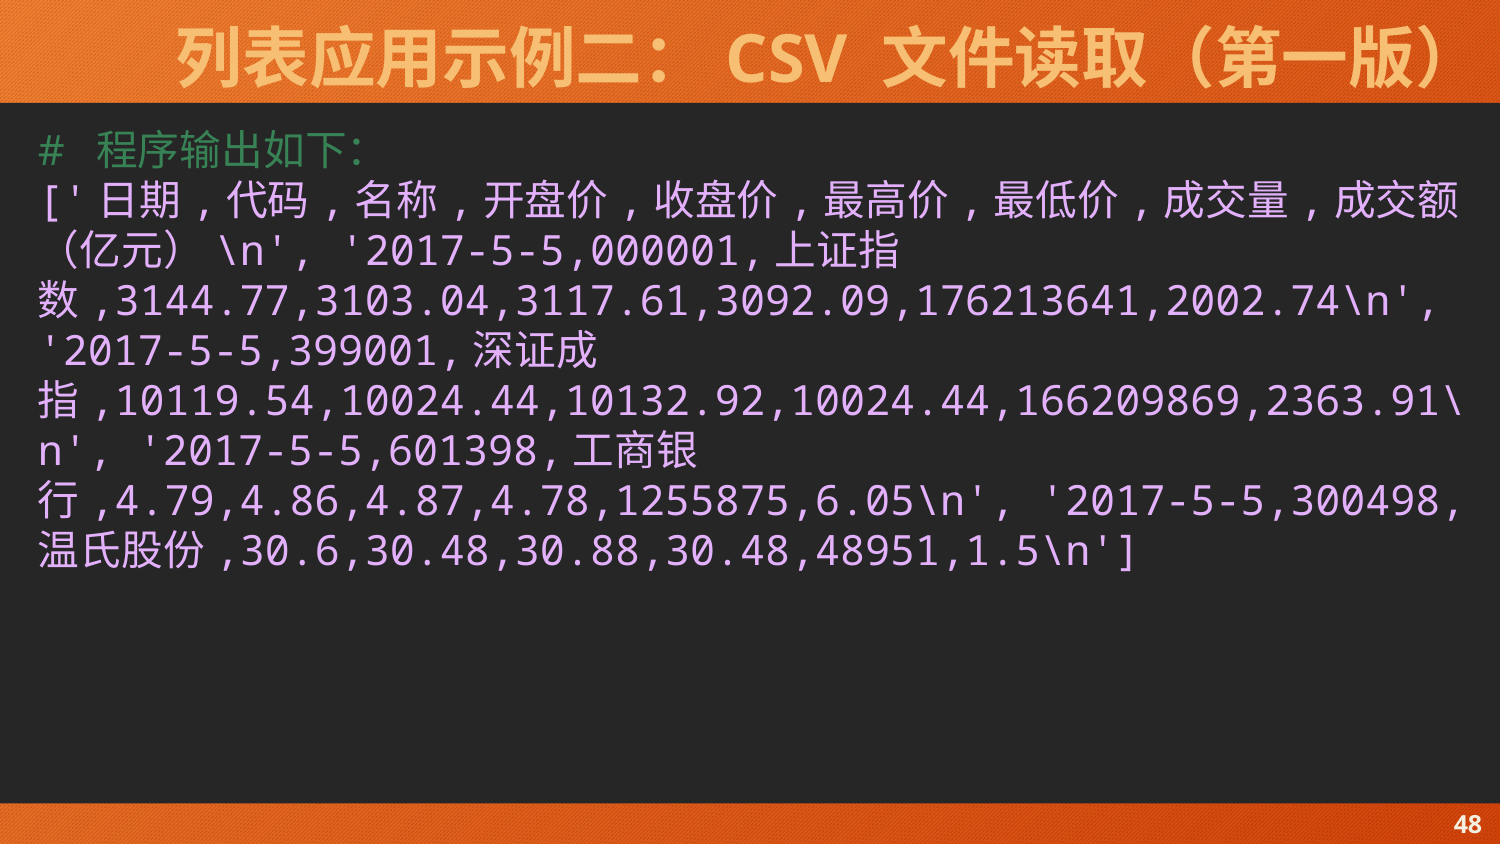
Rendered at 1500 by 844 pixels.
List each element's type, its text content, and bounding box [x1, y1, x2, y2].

list # 程序输出如下： ['日期,代码,名称,开盘价,收盘价,最高价,最低价,成交量,成交额（亿元）\n', '2017-5-5,000001,上证指数,3144.77,3103.04,3117.61,3092.09,176213641,2002.74\n', '2017-5-5,399001,深证成指,10119.54,10024.44,10132.92,10024.44,166209869,2363.91\n', '2017-5-5,601398,工商银行,4.79,4.86,4.87,4.78,1255875,6.05\n', '2017-5-5,300498,温氏股份,30.6,30.48,30.88,30.48,48951,1.5\n'] [31, 118, 1491, 804]
title 列表应用示例二：CSV 文件读取（第一版） [12, 0, 1489, 112]
slide_number 48 [1346, 809, 1489, 843]
